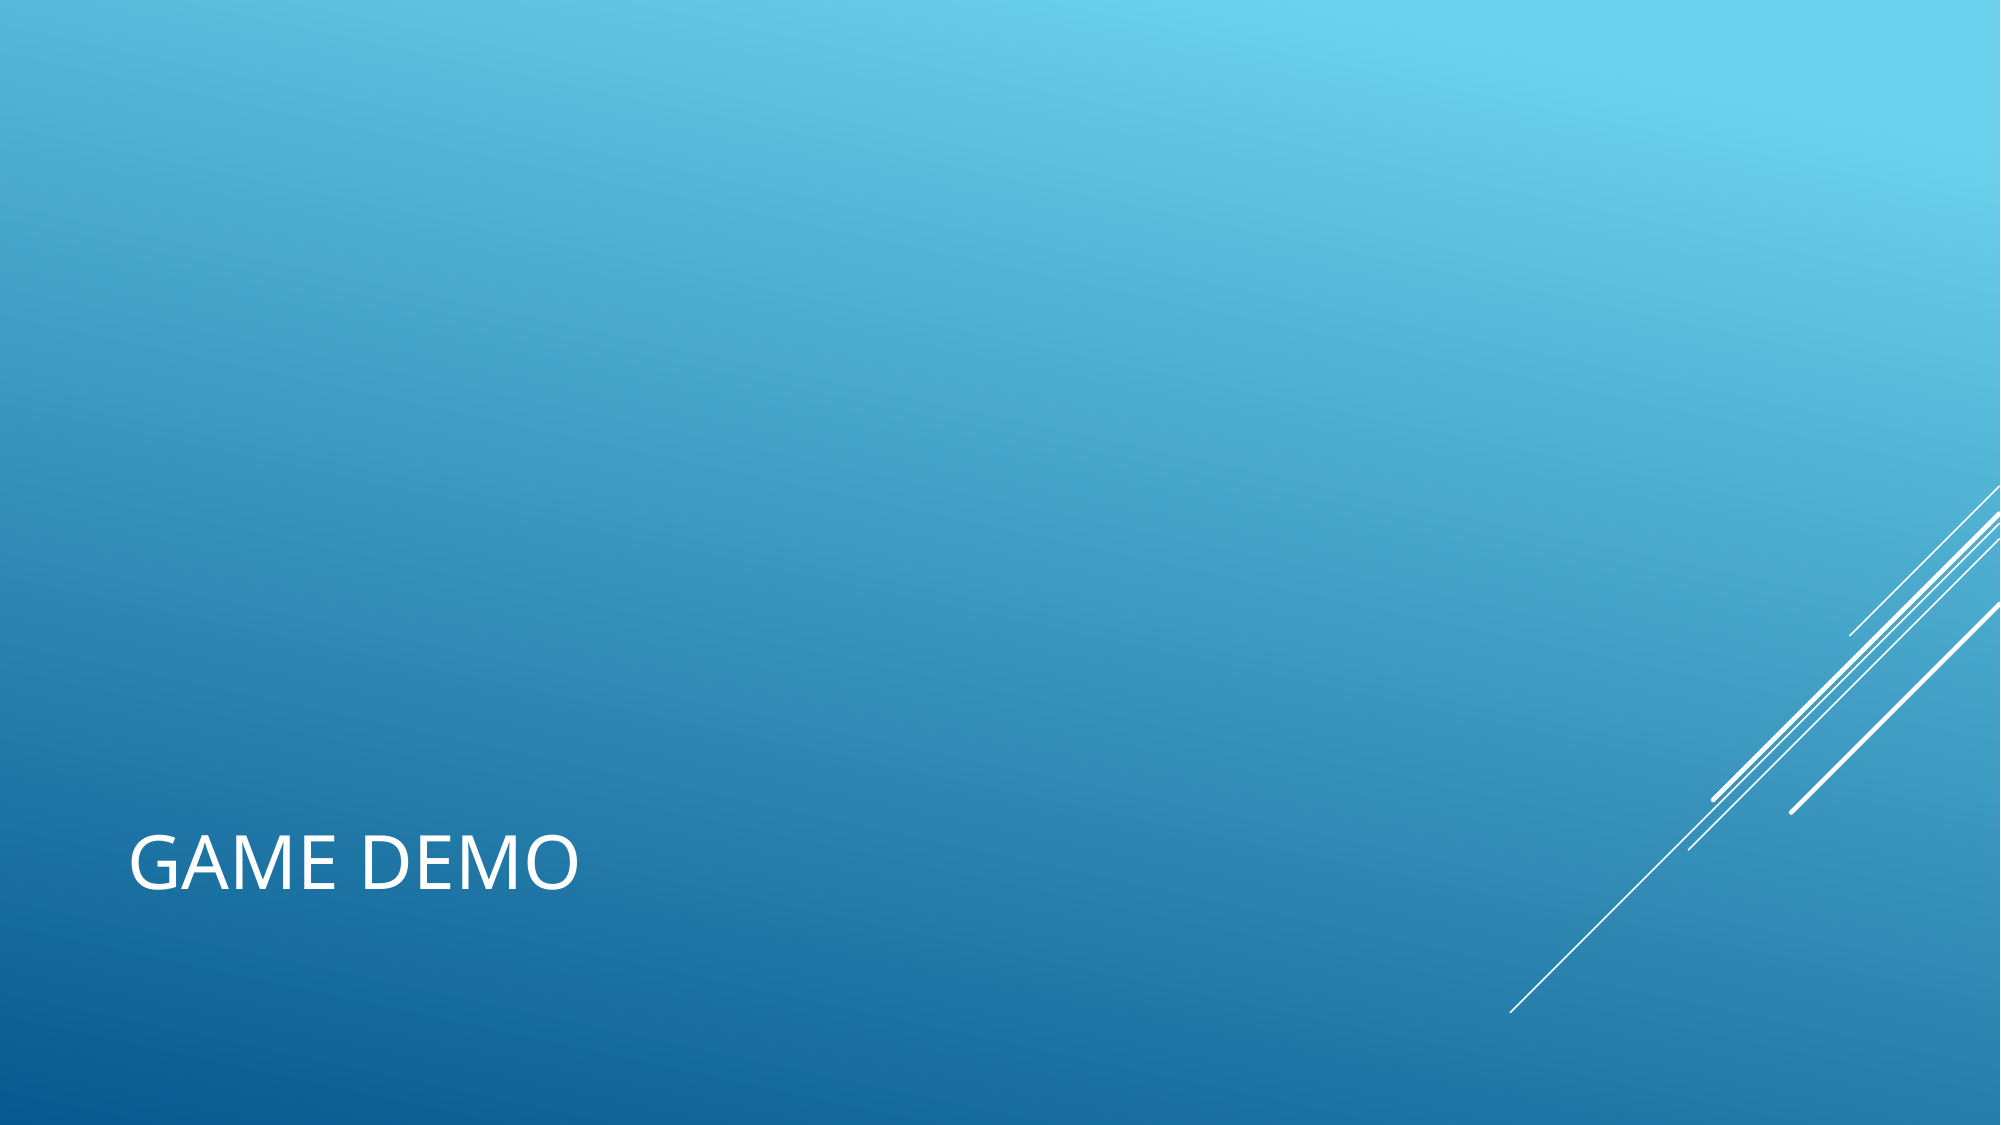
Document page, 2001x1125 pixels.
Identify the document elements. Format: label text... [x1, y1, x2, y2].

title Game Demo [112, 736, 1513, 984]
